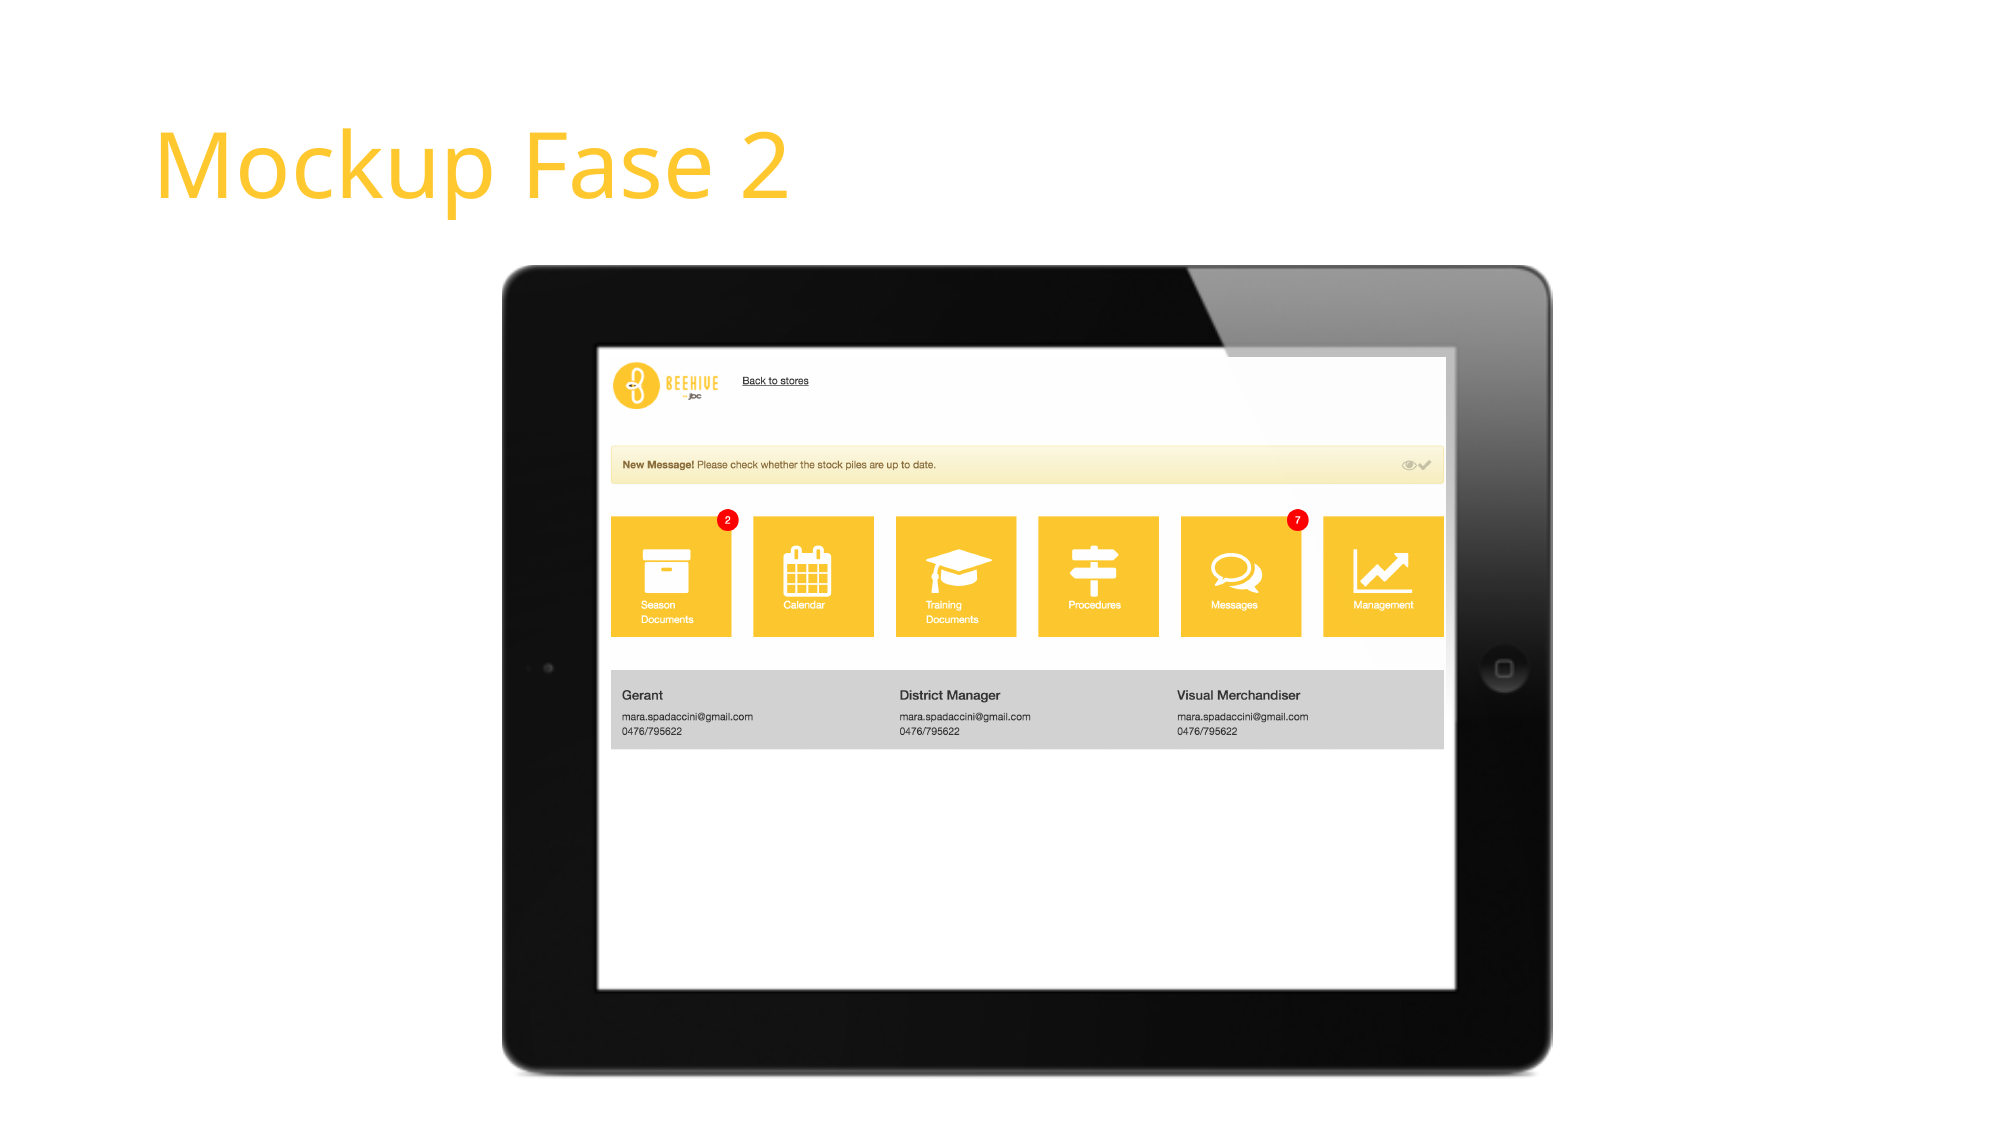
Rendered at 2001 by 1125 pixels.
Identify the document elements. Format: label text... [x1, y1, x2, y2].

picture [502, 265, 1553, 1081]
title Mockup Fase 2 [137, 59, 1863, 278]
